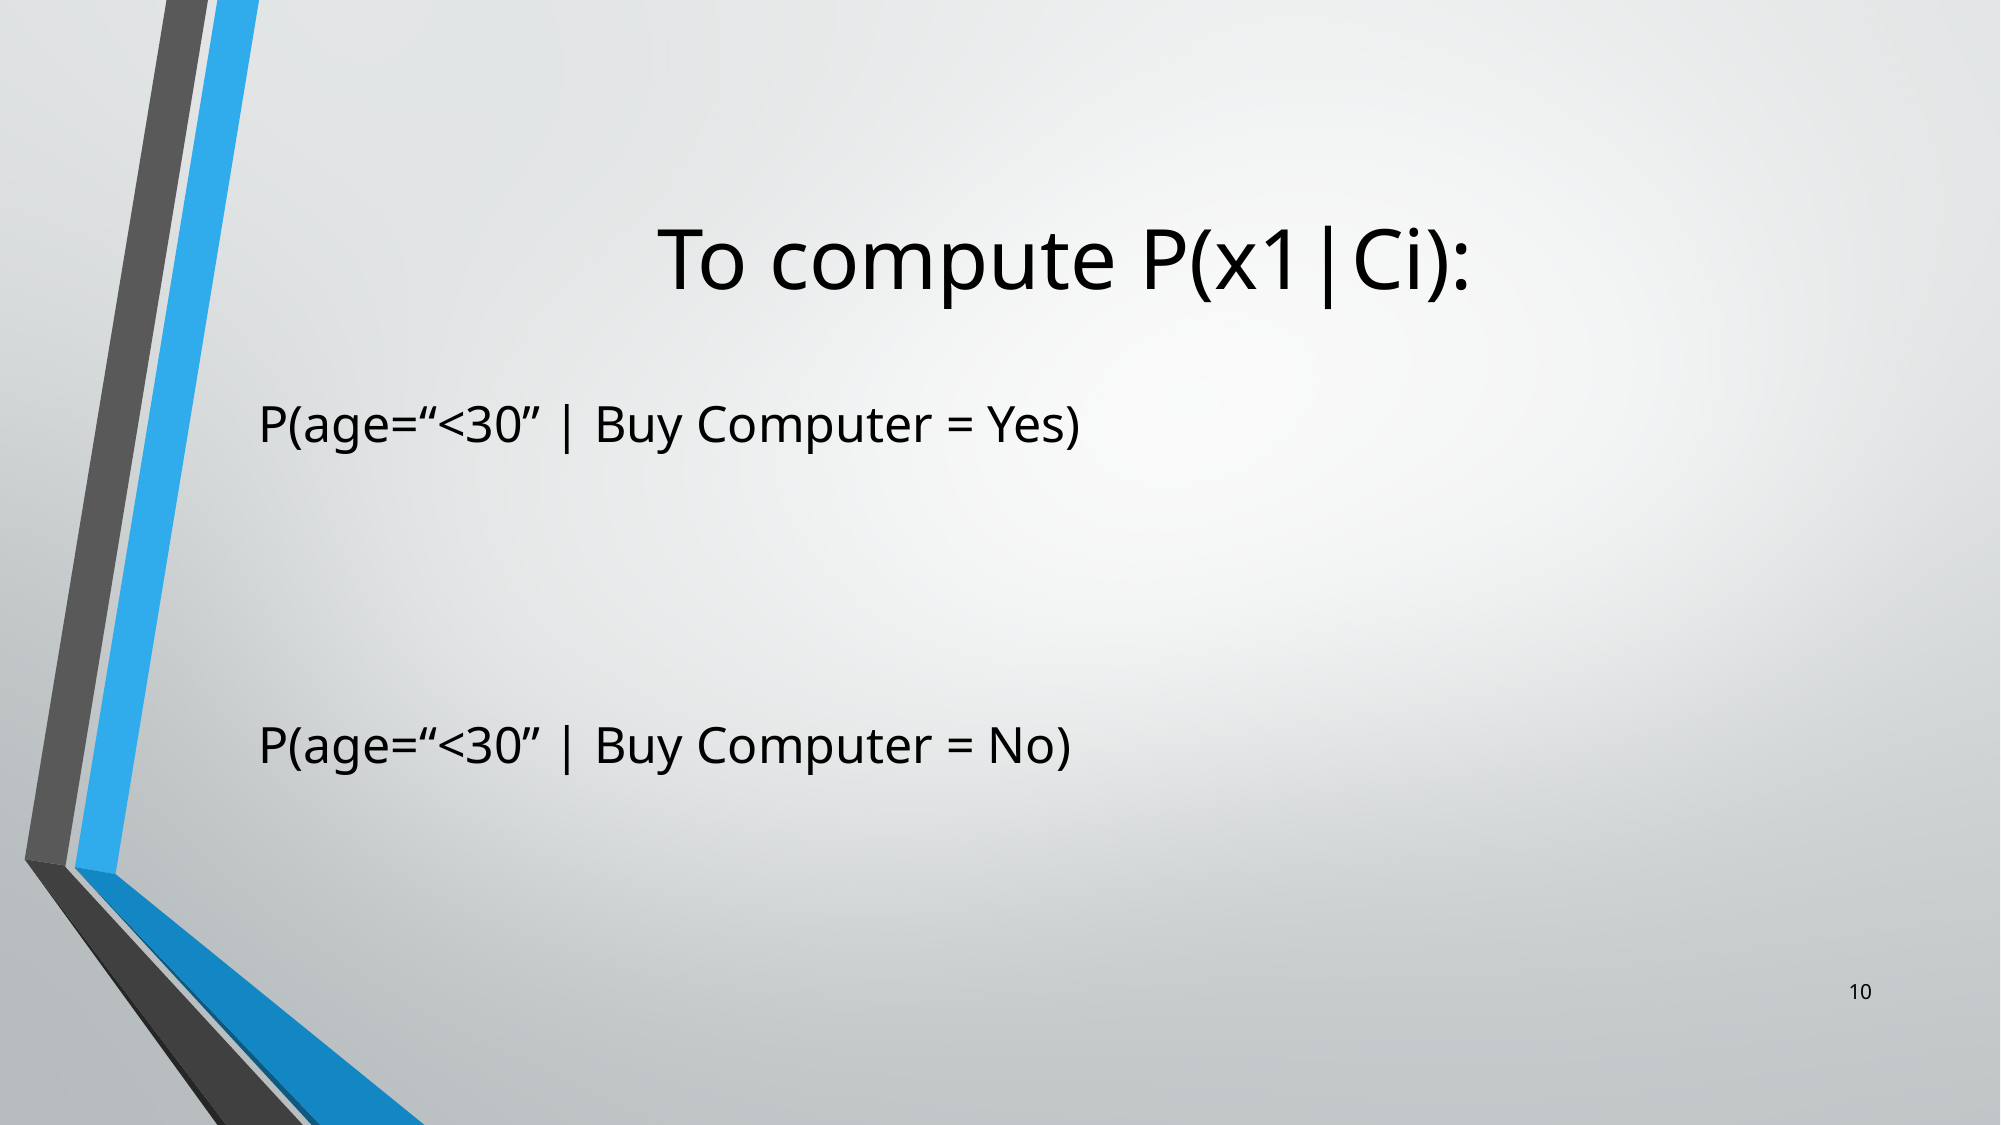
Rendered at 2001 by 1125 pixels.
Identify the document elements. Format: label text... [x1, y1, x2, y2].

slide_number 10 [1796, 962, 1887, 1023]
title To compute P(x1|Ci): [243, 112, 1887, 400]
